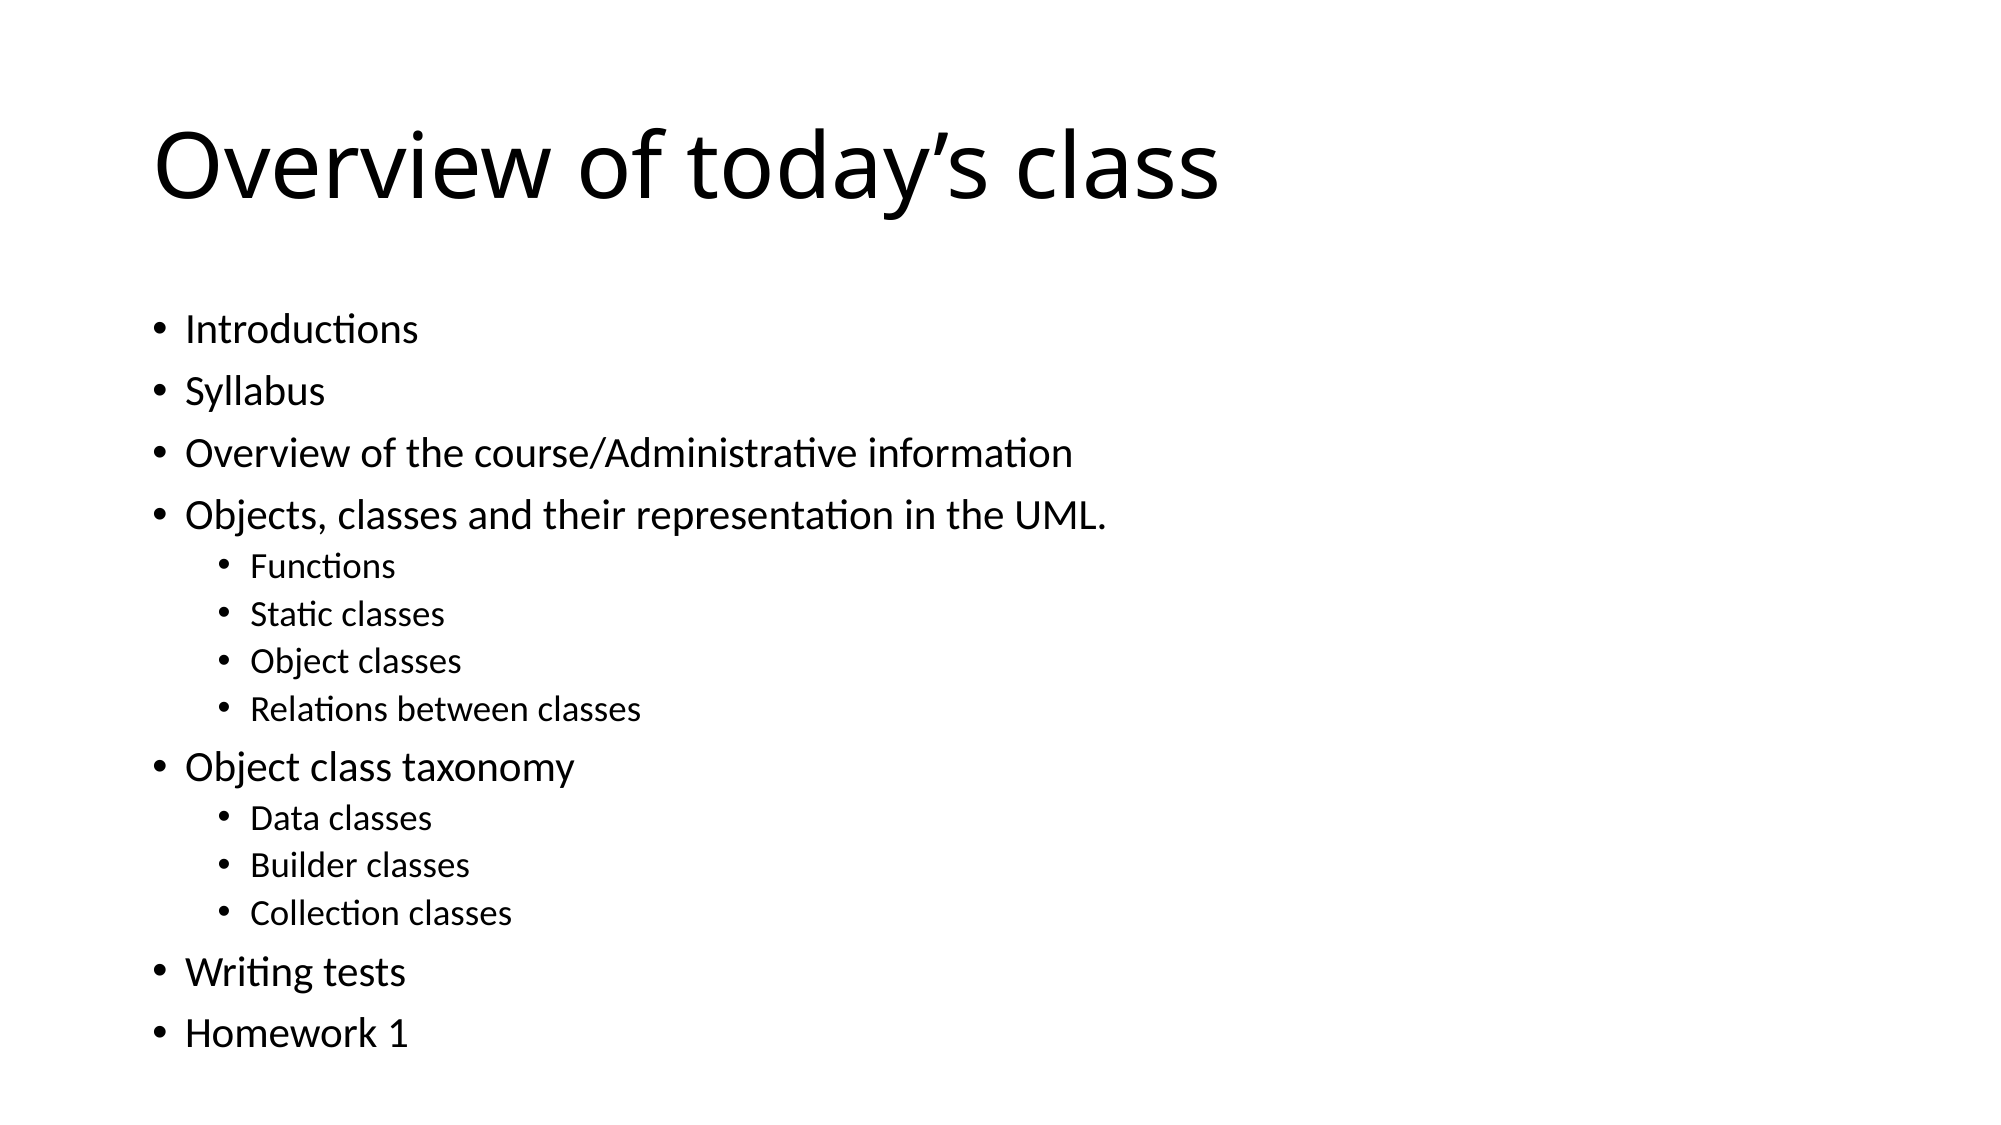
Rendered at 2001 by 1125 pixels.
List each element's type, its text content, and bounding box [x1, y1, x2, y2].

list Introductions Syllabus Overview of the course/Administrative information Objects, classes and their representation in the UML. Functions Static classes Object classes Relations between classes Object class taxonomy Data classes Builder classes Collection classes Writing tests Homework 1 [137, 299, 1863, 1066]
title Overview of today’s class [137, 59, 1863, 278]
